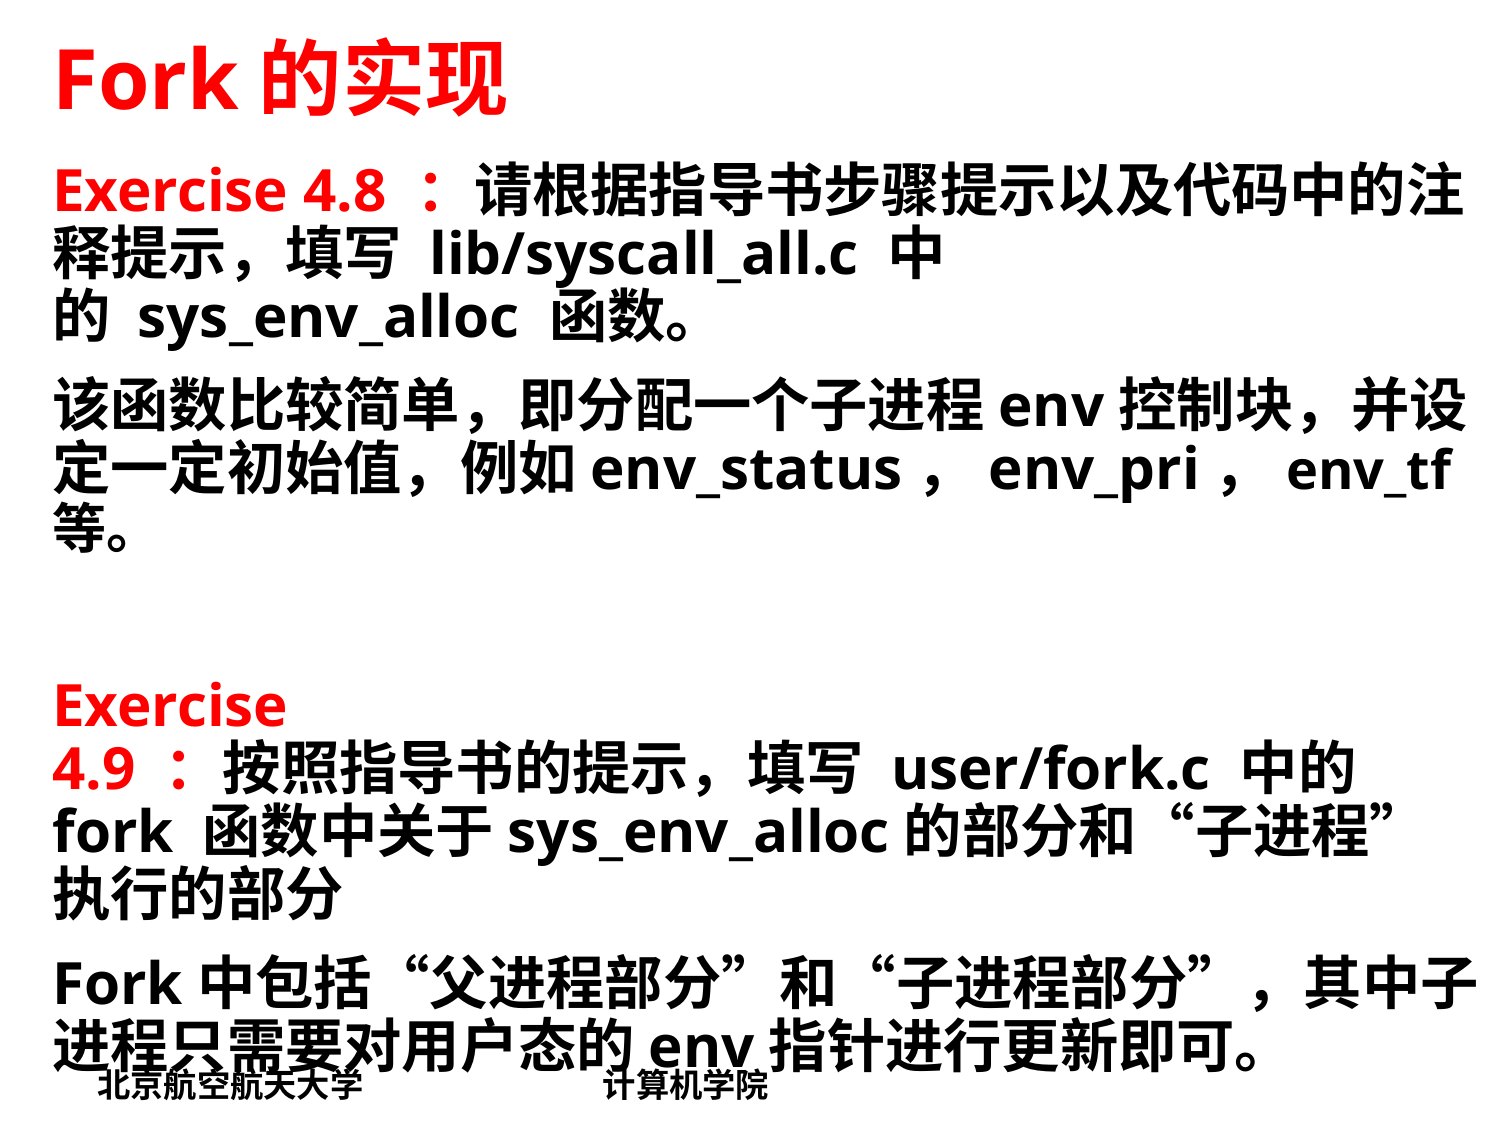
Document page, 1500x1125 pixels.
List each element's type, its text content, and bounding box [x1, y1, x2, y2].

title Fork的实现 [37, 31, 1415, 120]
list Exercise 4.8 ：请根据指导书步骤提示以及代码中的注释提示，填写 lib/syscall_all.c 中的 sys_env_alloc 函数。 该函数比较简单，即分配一个子进程env控制块，并设定一定初始值，例如env_status，env_pri，env_tf等。 Exercise 4.9 ：按照指导书的提示，填写 user/fork.c 中的fork 函数中关于sys_env_alloc的部分和“子进程”执行的部分 Fork中包括“父进程部分”和“子进程部分”，其中子进程只需要对用户态的env指针进行更新即可。 [37, 153, 1500, 1015]
